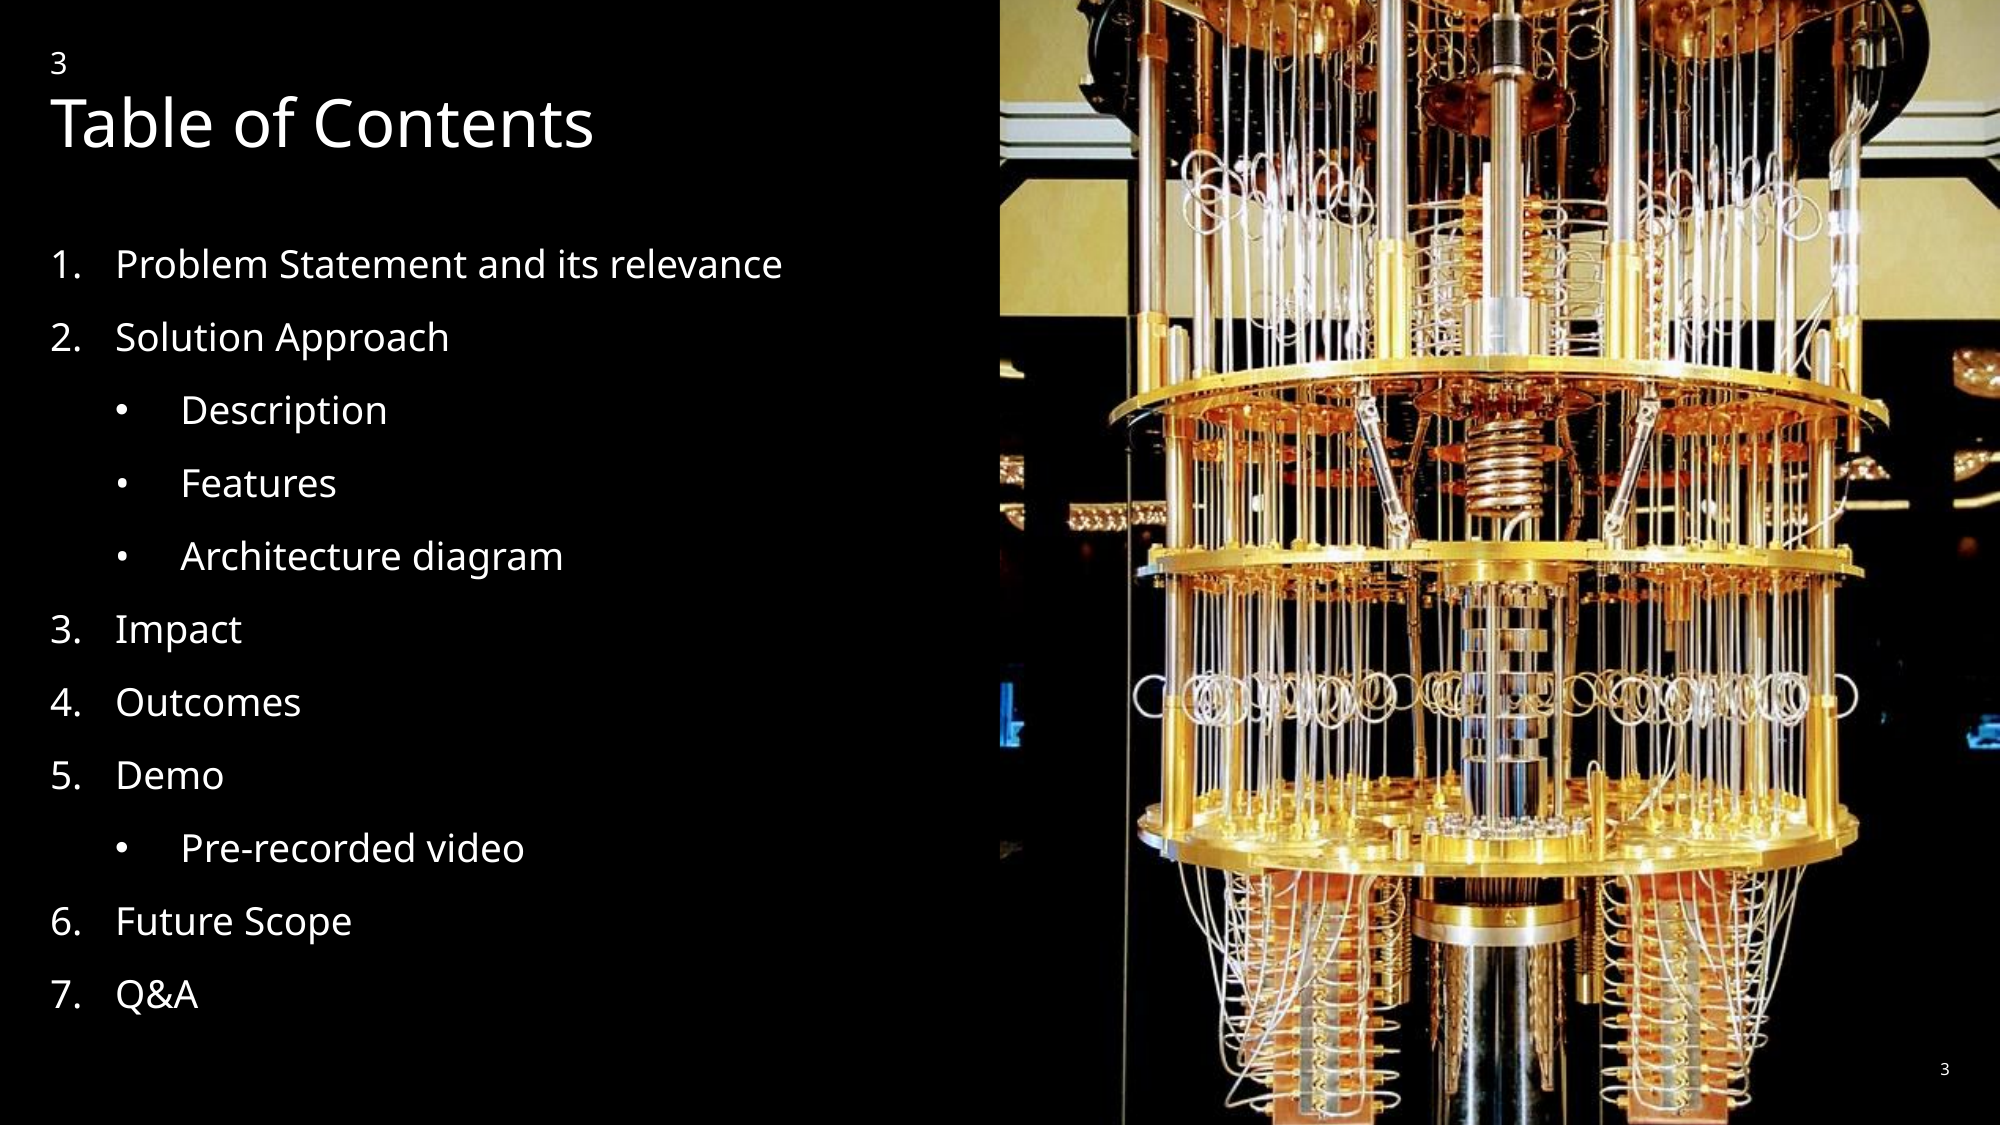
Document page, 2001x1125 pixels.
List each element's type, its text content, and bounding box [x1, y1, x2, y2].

text_box ‹#› [49, 43, 950, 110]
picture [999, 0, 2000, 1125]
text_box Problem Statement and its relevance Solution Approach Description Features Architecture diagram Impact Outcomes Demo Pre-recorded video Future Scope Q&A [49, 239, 950, 1025]
text_box Table of Contents [49, 110, 950, 230]
